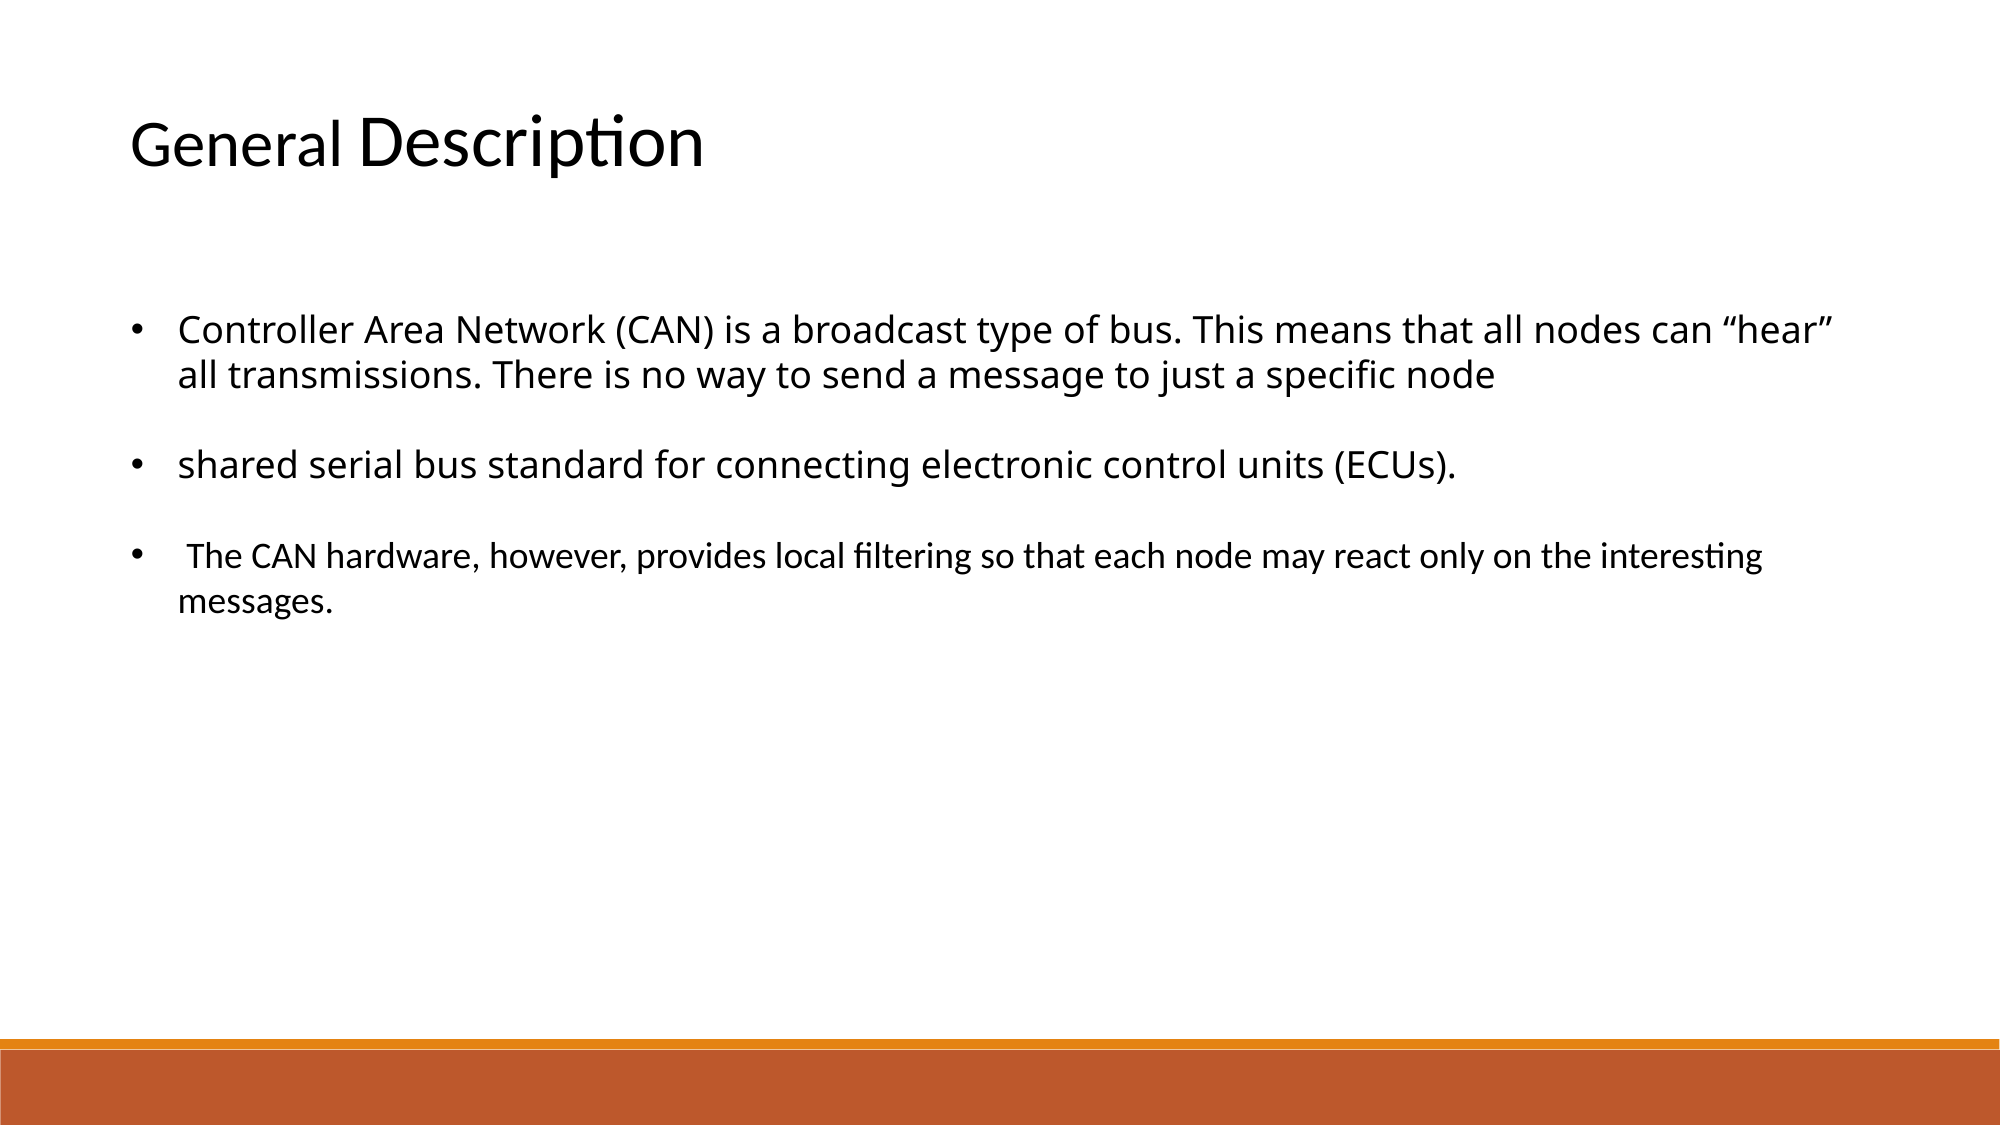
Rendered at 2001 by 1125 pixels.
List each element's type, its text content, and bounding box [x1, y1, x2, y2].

text_box General Description [116, 84, 1863, 189]
text_box Controller Area Network (CAN) is a broadcast type of bus. This means that all nodes can “hear” all transmissions. There is no way to send a message to just a specific node shared serial bus standard for connecting electronic control units (ECUs). The CAN hardware, however, provides local filtering so that each node may react only on the interesting messages. [116, 298, 1873, 719]
